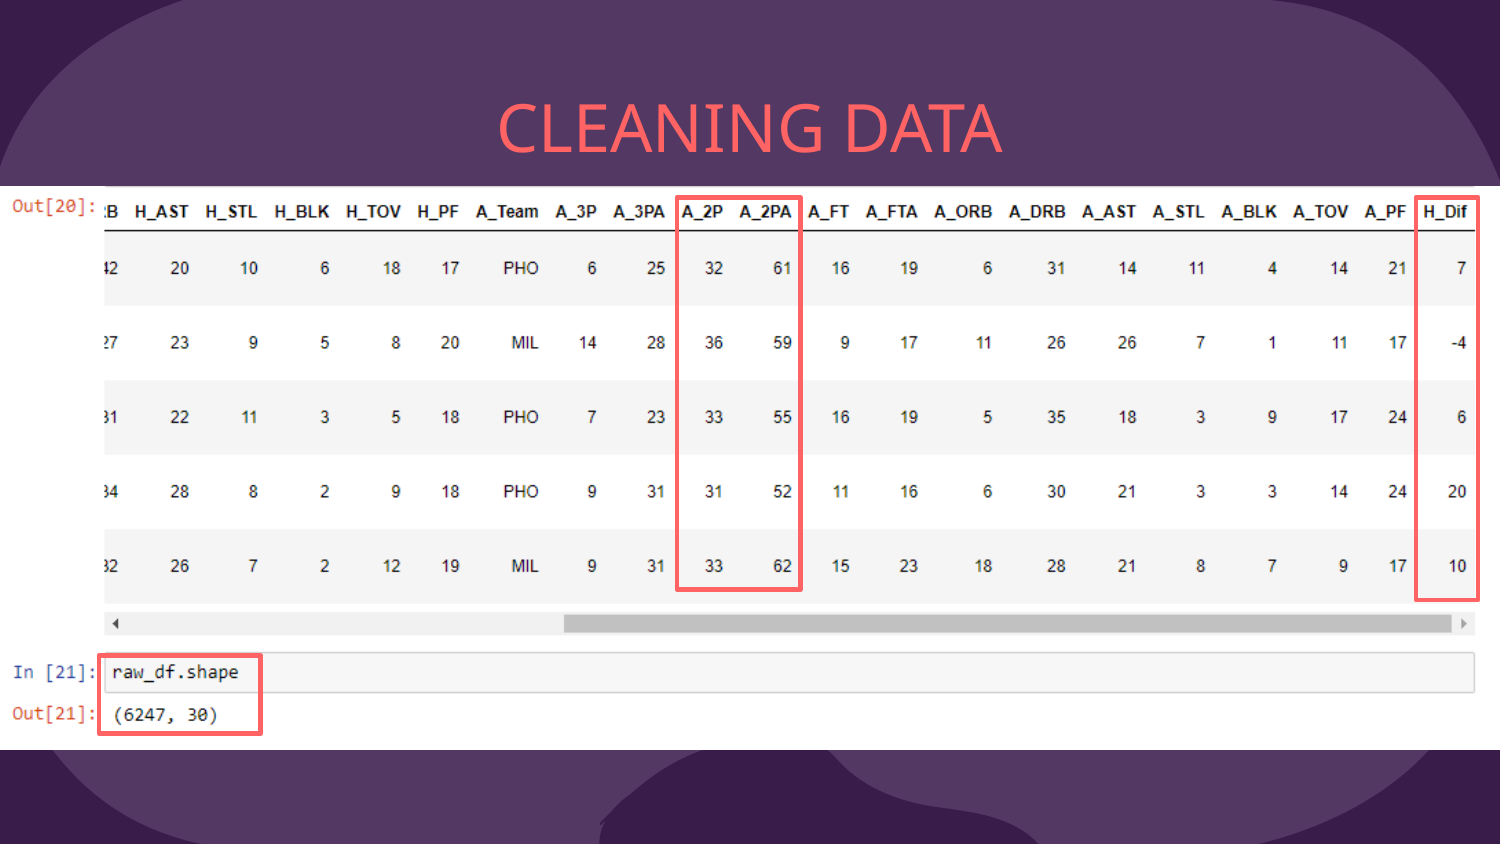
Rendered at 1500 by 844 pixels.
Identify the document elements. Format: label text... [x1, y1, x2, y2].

picture [0, 186, 1500, 750]
title CLEANING DATA [116, 86, 1383, 166]
